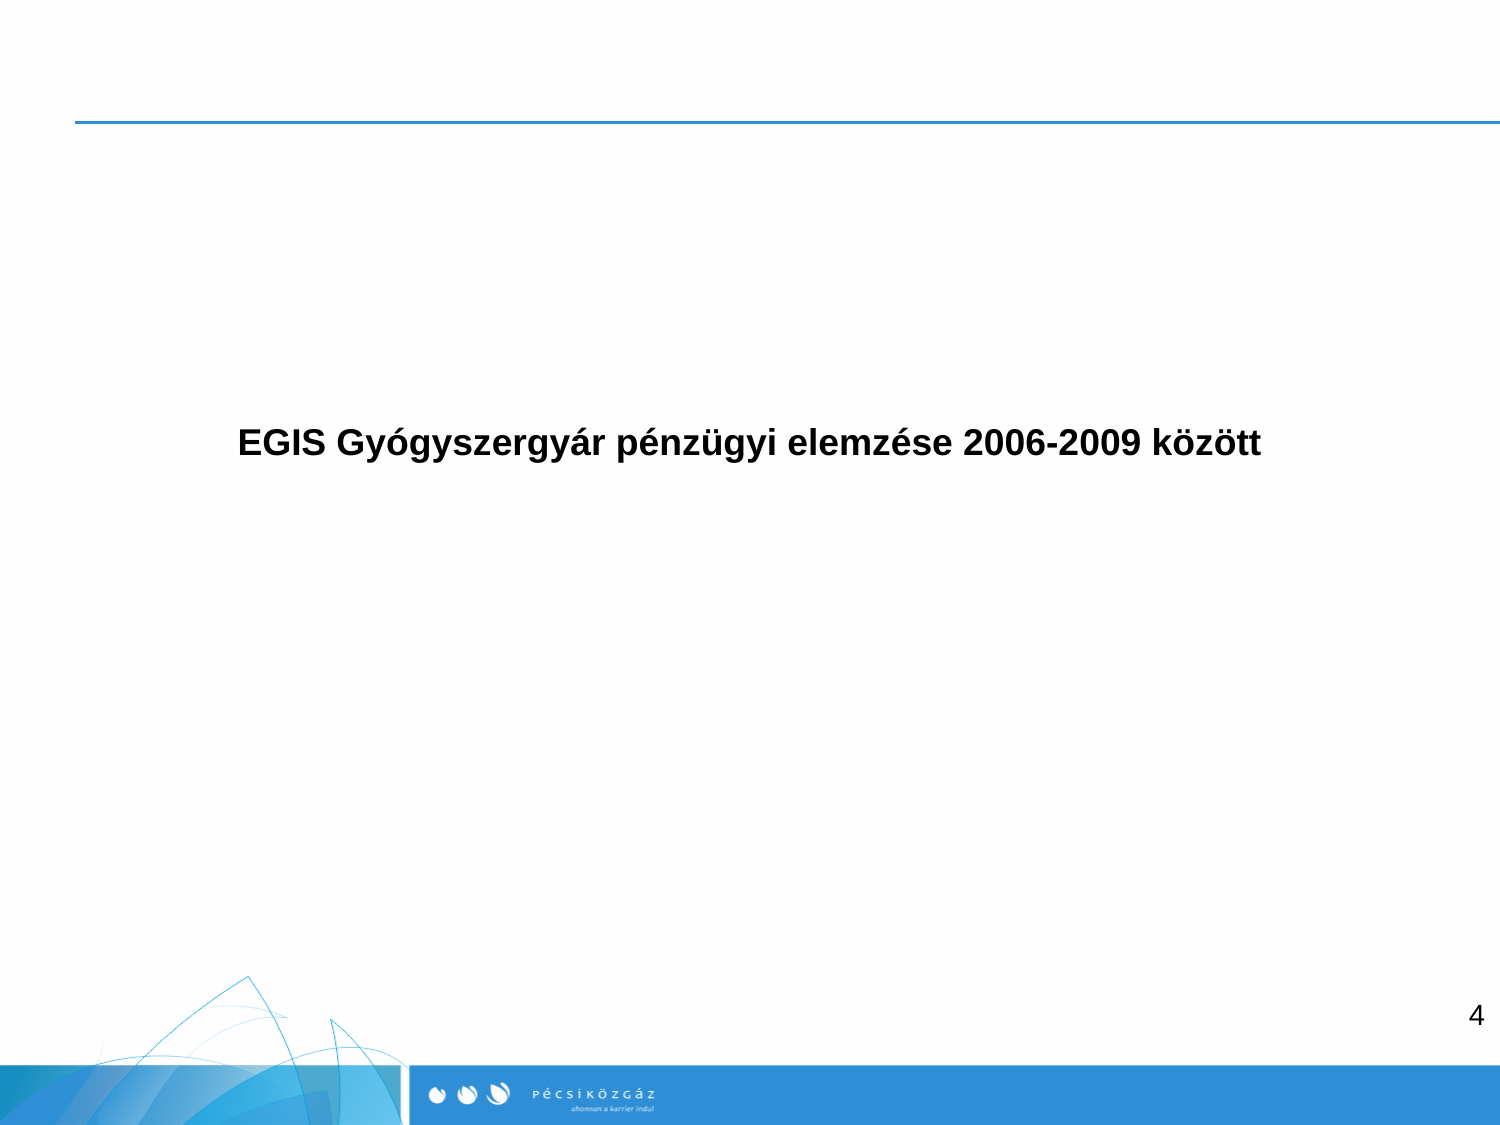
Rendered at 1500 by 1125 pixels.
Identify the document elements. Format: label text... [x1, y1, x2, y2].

slide_number 4 [1149, 989, 1500, 1035]
picture [0, 0, 1500, 1125]
title EGIS Gyógyszergyár pénzügyi elemzése 2006-2009 között [94, 373, 1406, 464]
